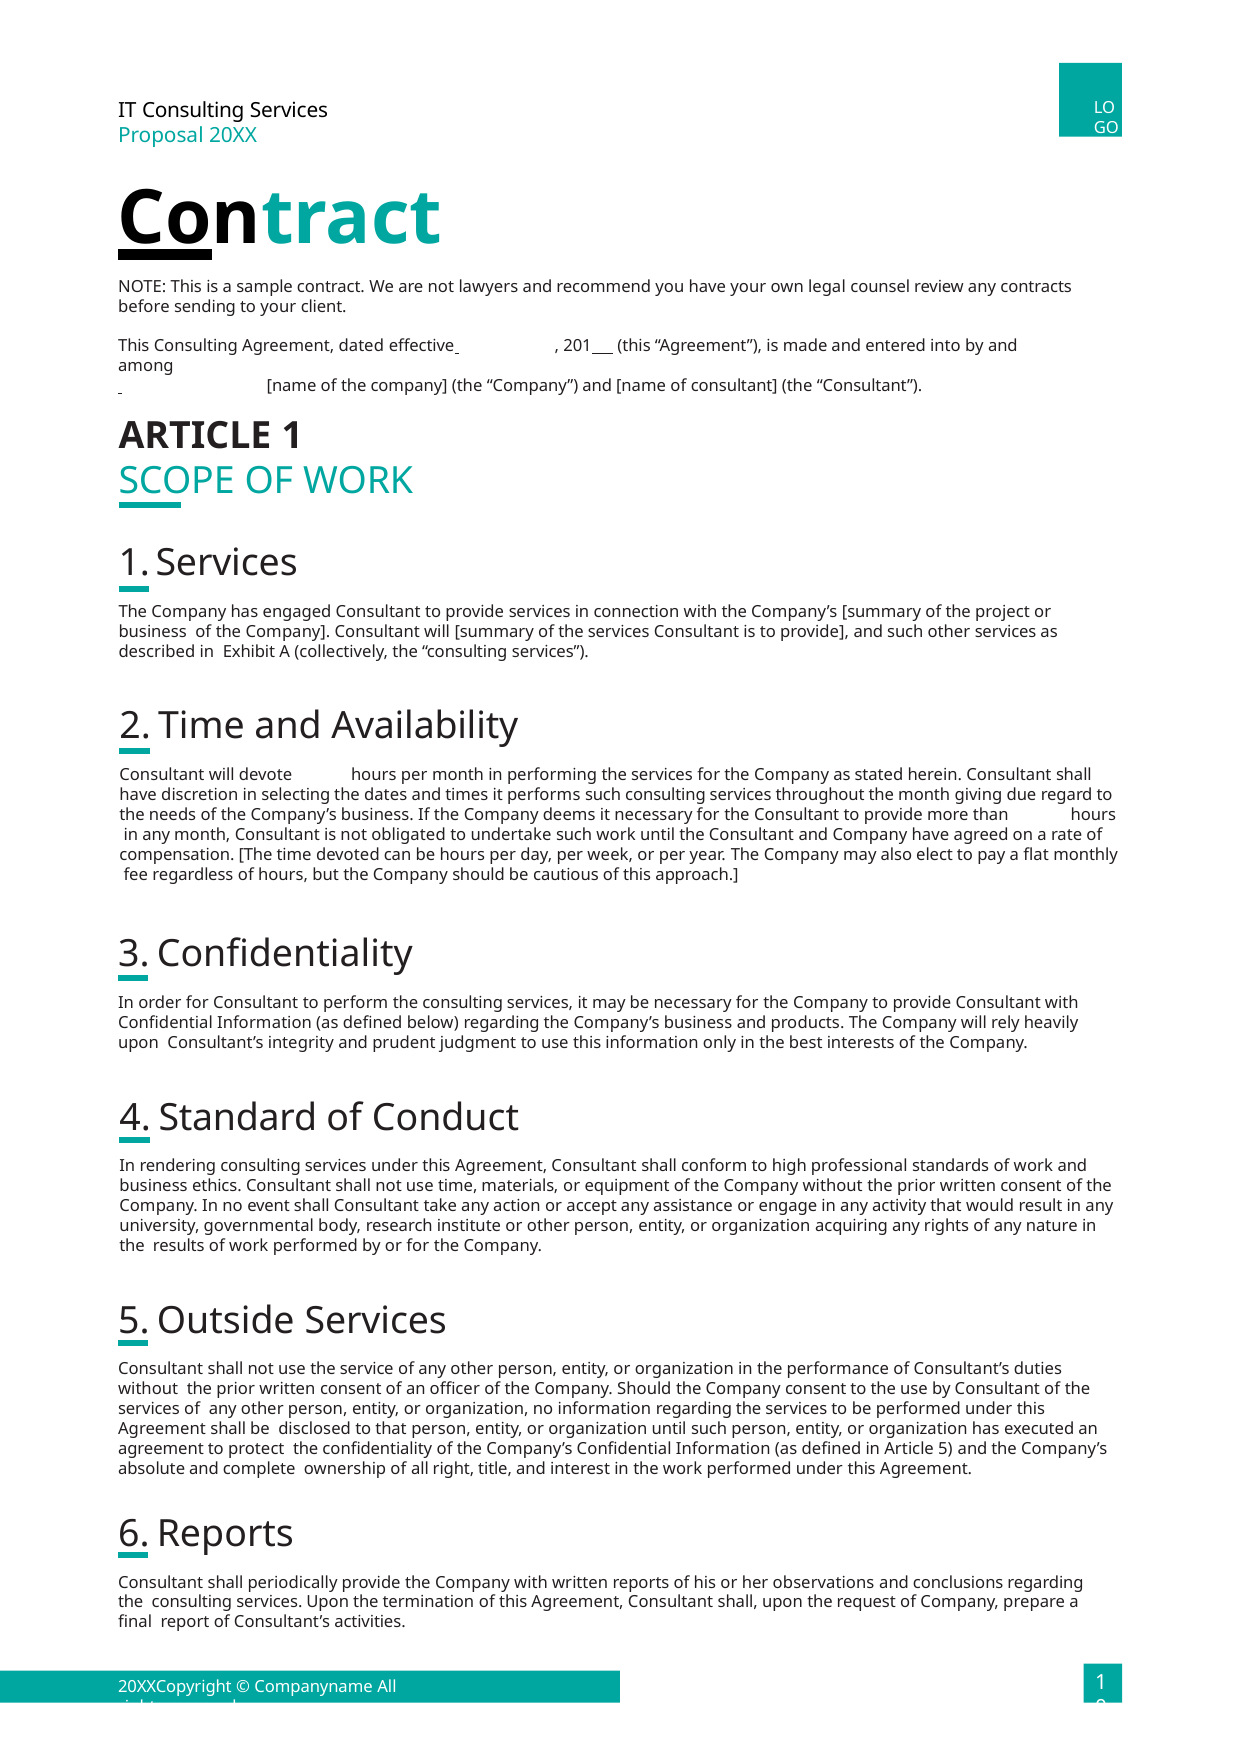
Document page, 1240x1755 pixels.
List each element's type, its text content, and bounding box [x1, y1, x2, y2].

text_box [1083, 1663, 1123, 1703]
text_box IT Consulting Services Proposal 20XX [116, 94, 374, 147]
footer 20XXCopyright © Companyname All rights reserved [116, 1675, 408, 1755]
text_box [0, 1670, 620, 1703]
text_box LOGO [1059, 62, 1122, 137]
text_box ARTICLE 1 SCOPE OF WORK Services The Company has engaged Consultant to provide services in connection with the Company’s [summary of the project or business of the Company]. Consultant will [summary of the services Consultant is to provide], and such other services as described in Exhibit A (collectively, the “consulting services”). Time and Availability Consultant will devote hours per month in performing the services for the Company as stated herein. Consultant shall have discretion in selecting the dates and times it performs such consulting services throughout the month giving due regard to the needs of the Company’s business. If the Company deems it necessary for the Consultant to provide more than hours in any month, Consultant is not obligated to undertake such work until the Consultant and Company have agreed on a rate of compensation. [The time devoted can be hours per day, per week, or per year. The Company may also elect to pay a flat monthly fee regardless of hours, but the Company should be cautious of this approach.] Confidentiality In order for Consultant to perform the consulting services, it may be necessary for the Company to provide Consultant with Confidential Information (as defined below) regarding the Company’s business and products. The Company will rely heavily upon Consultant’s integrity and prudent judgment to use this information only in the best interests of the Company. Standard of Conduct In rendering consulting services under this Agreement, Consultant shall conform to high professional standards of work and business ethics. Consultant shall not use time, materials, or equipment of the Company without the prior written consent of the Company. In no event shall Consultant take any action or accept any assistance or engage in any activity that would result in any university, governmental body, research institute or other person, entity, or organization acquiring any rights of any nature in the results of work performed by or for the Company. Outside Services Consultant shall not use the service of any other person, entity, or organization in the performance of Consultant’s duties without the prior written consent of an officer of the Company. Should the Company consent to the use by Consultant of the services of any other person, entity, or organization, no information regarding the services to be performed under this Agreement shall be disclosed to that person, entity, or organization until such person, entity, or organization has executed an agreement to protect the confidentiality of the Company’s Confidential Information (as defined in Article 5) and the Company’s absolute and complete ownership of all right, title, and interest in the work performed under this Agreement. Reports Consultant shall periodically provide the Company with written reports of his or her observations and conclusions regarding the consulting services. Upon the termination of this Agreement, Consultant shall, upon the request of Company, prepare a final report of Consultant’s activities. [116, 408, 1123, 1632]
text_box Contract NOTE: This is a sample contract. We are not lawyers and recommend you have your own legal counsel review any contracts before sending to your client. This Consulting Agreement, dated effective , 201 (this “Agreement”), is made and entered into by and among [name of the company] (the “Company”) and [name of consultant] (the “Consultant”). [115, 166, 1078, 396]
text_box 10 [1093, 1669, 1113, 1719]
